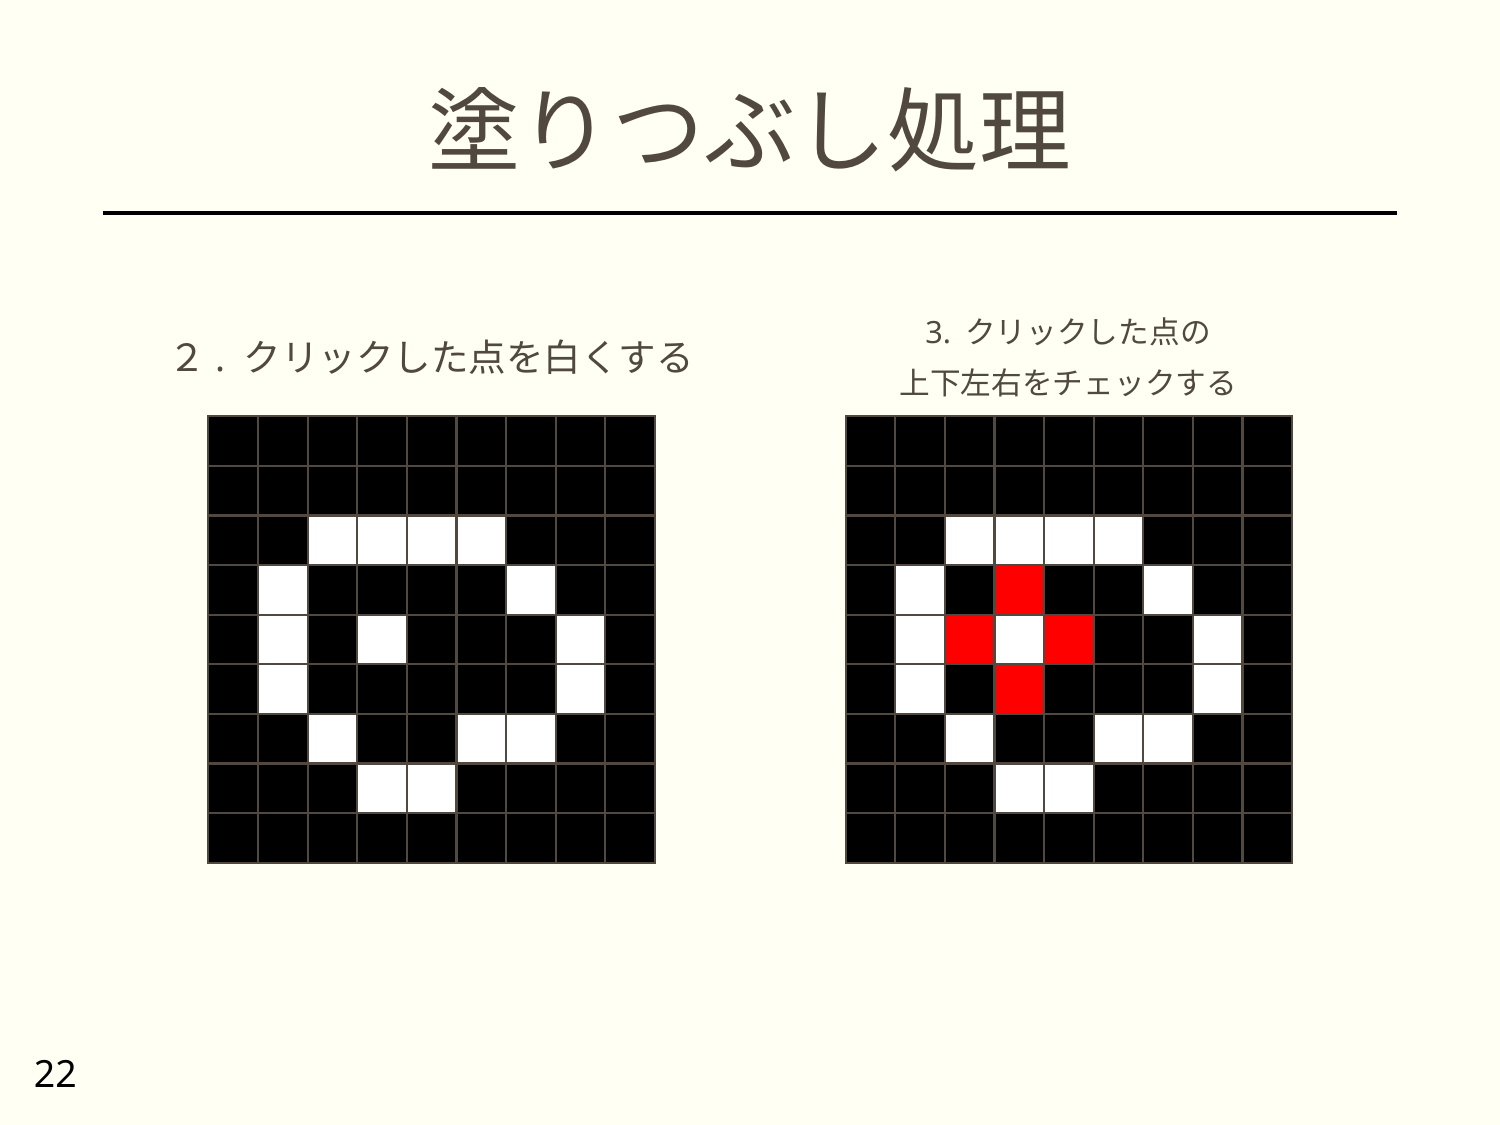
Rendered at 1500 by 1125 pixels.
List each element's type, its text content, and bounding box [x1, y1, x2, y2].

text_box 3. クリックした点の 上下左右をチェックする [769, 309, 1368, 410]
slide_number 22 [19, 1042, 357, 1103]
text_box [208, 416, 655, 863]
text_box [845, 416, 1293, 863]
text_box ２. クリックした点を白くする [132, 331, 730, 432]
title 塗りつぶし処理 [103, 71, 1397, 200]
